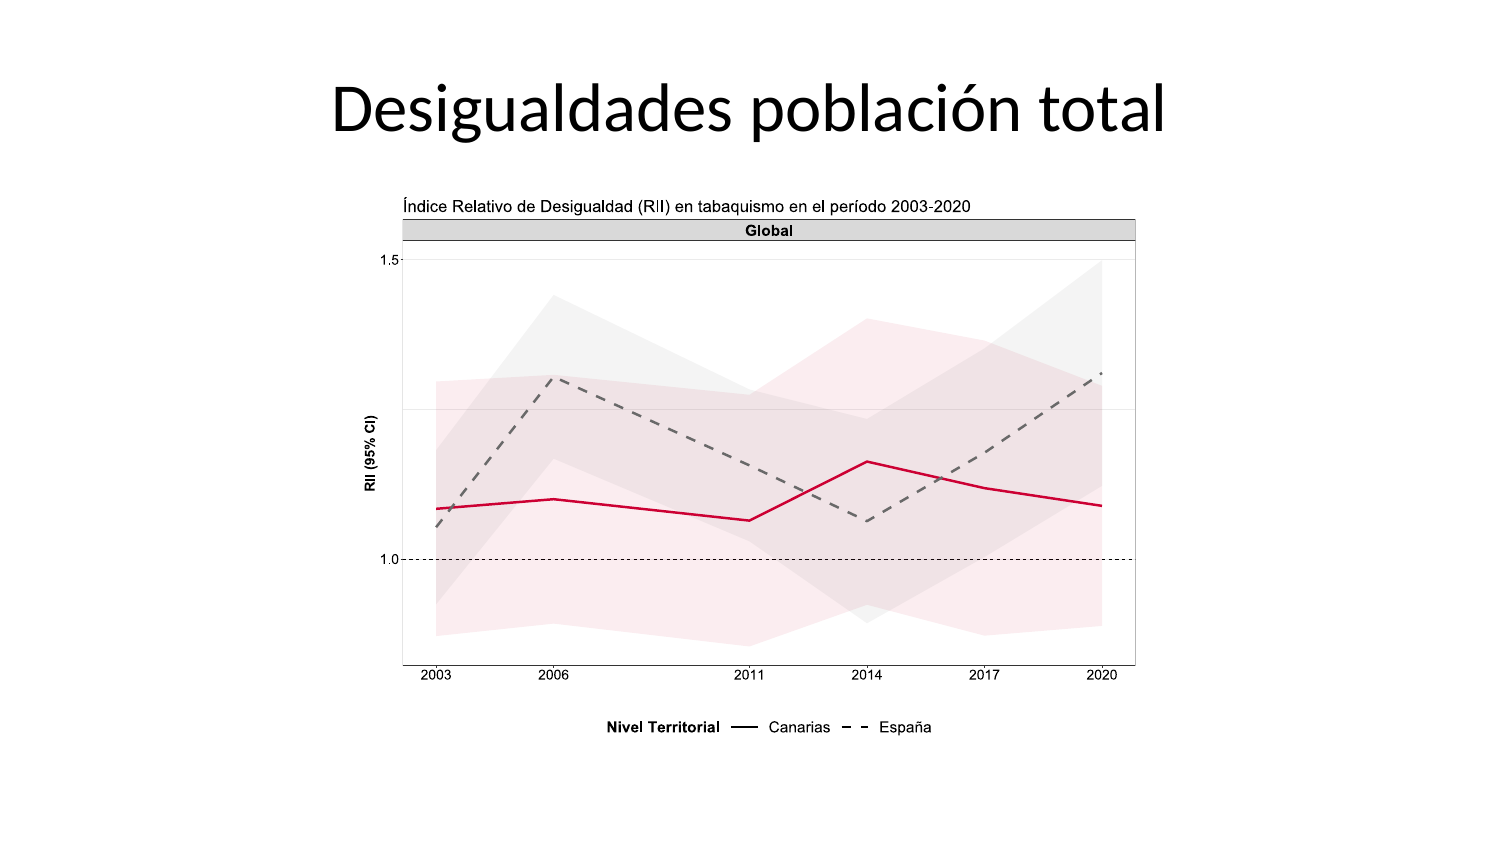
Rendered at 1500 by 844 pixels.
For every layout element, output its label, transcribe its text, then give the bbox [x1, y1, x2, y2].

title Desigualdades población total [75, 33, 1425, 175]
picture [360, 195, 1140, 753]
